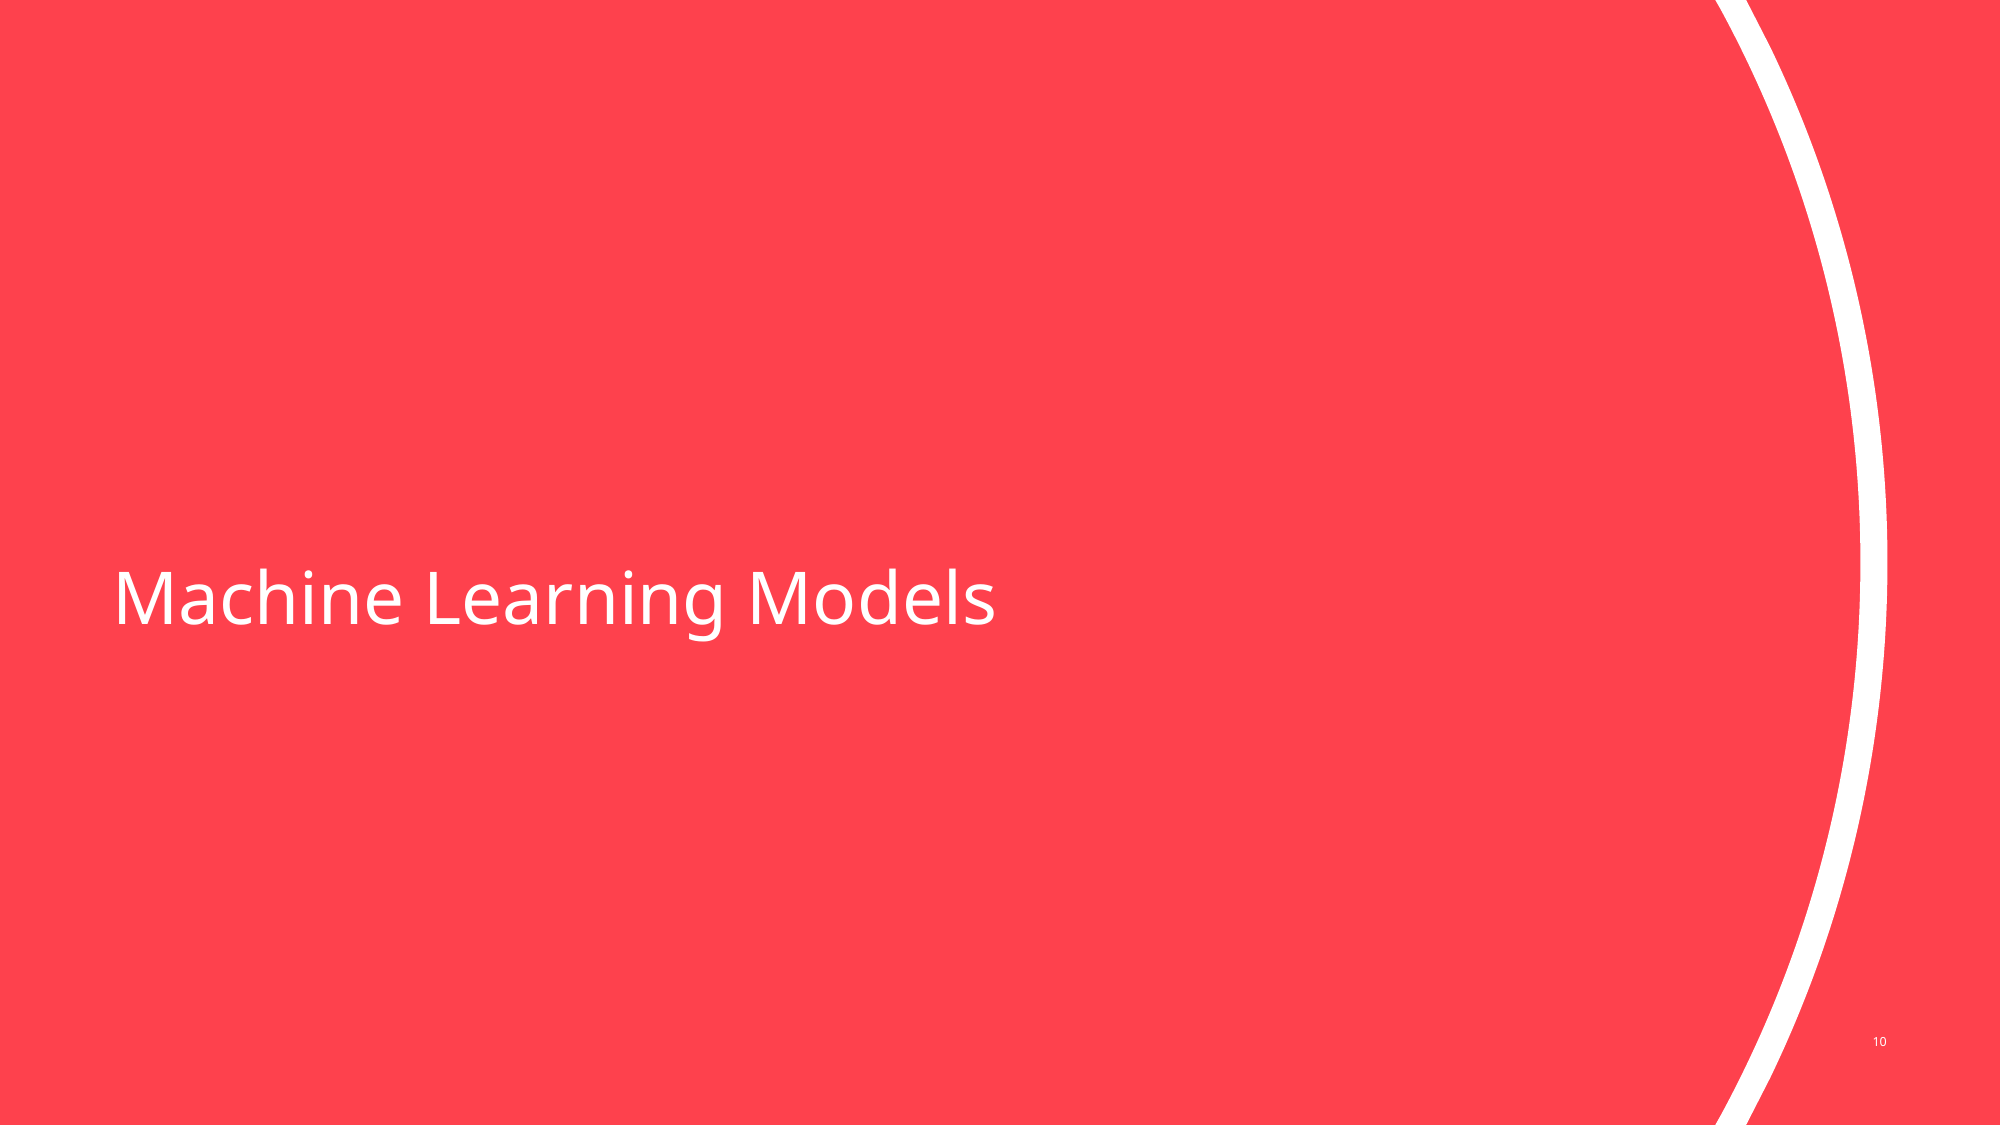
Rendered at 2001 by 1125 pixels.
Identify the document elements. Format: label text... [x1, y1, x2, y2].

subtitle Machine Learning Models [112, 542, 1888, 634]
slide_number 10 [1841, 1035, 1887, 1051]
